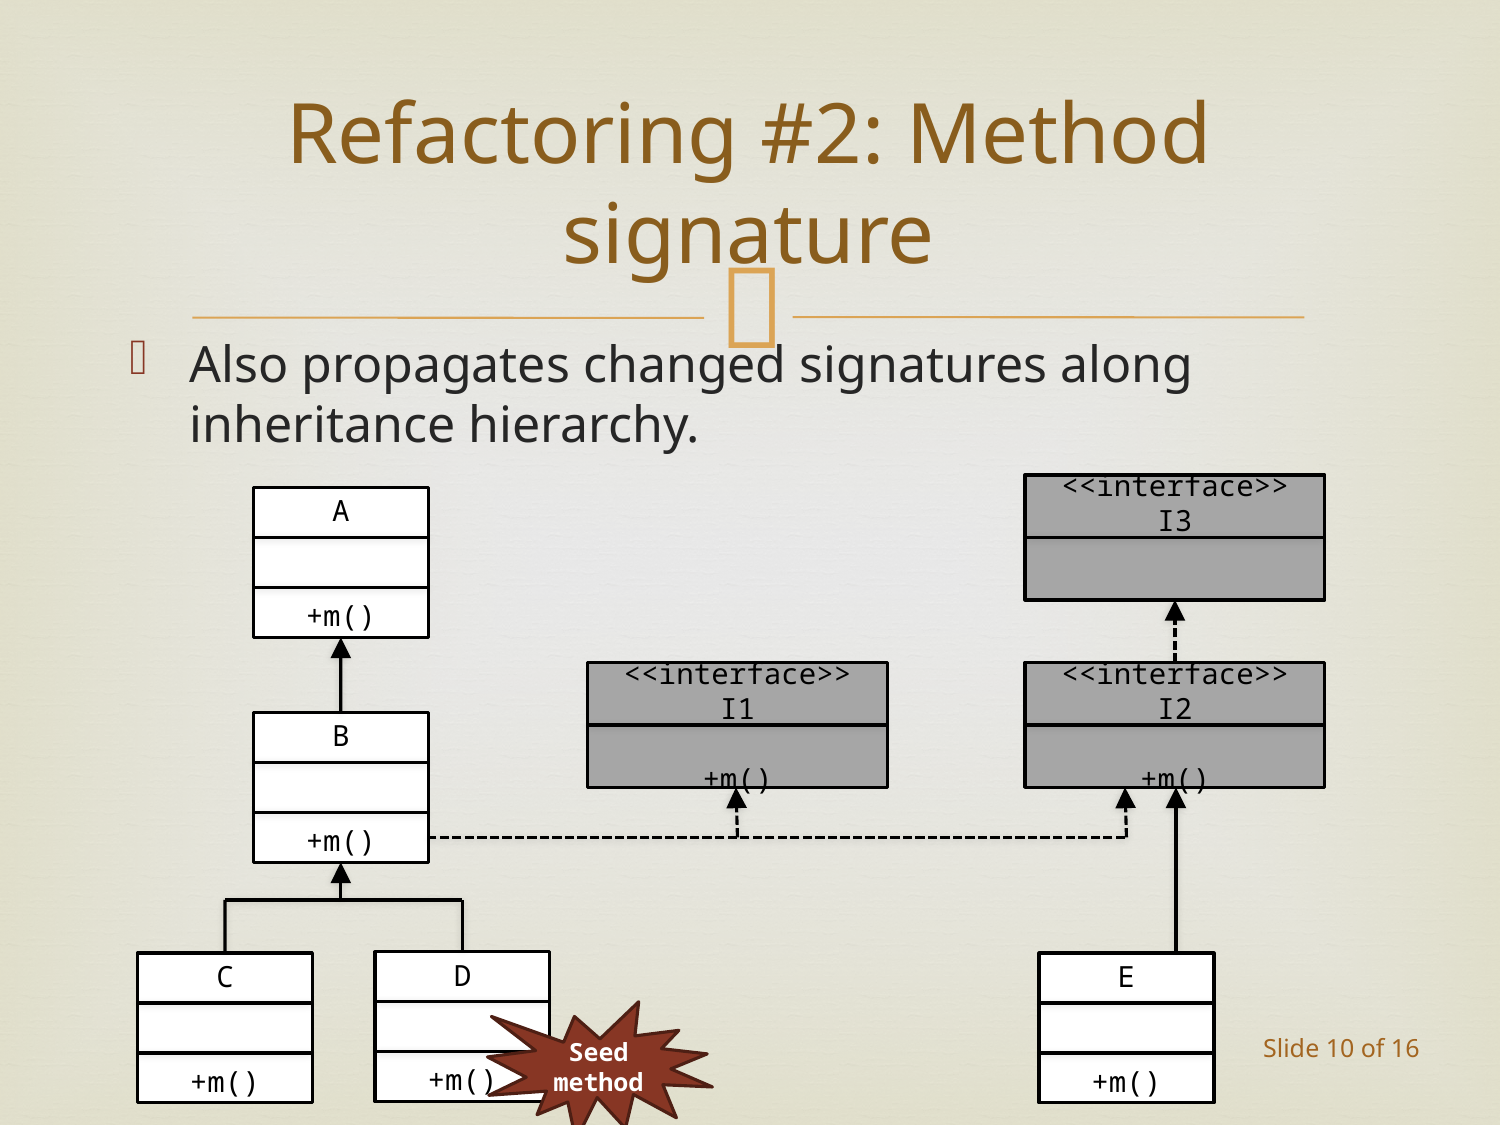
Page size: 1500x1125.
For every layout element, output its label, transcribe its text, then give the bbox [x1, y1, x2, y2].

title Refactoring #2: Method signature [112, 93, 1386, 267]
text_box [586, 661, 888, 788]
text_box Seed method [552, 1000, 714, 1125]
list Also propagates changed signatures along inheritance hierarchy. [114, 324, 1386, 962]
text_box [136, 952, 313, 1104]
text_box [1024, 661, 1326, 788]
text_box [252, 711, 429, 863]
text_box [252, 486, 429, 638]
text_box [374, 951, 551, 1103]
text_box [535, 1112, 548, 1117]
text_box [1038, 952, 1215, 1104]
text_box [1024, 474, 1326, 601]
